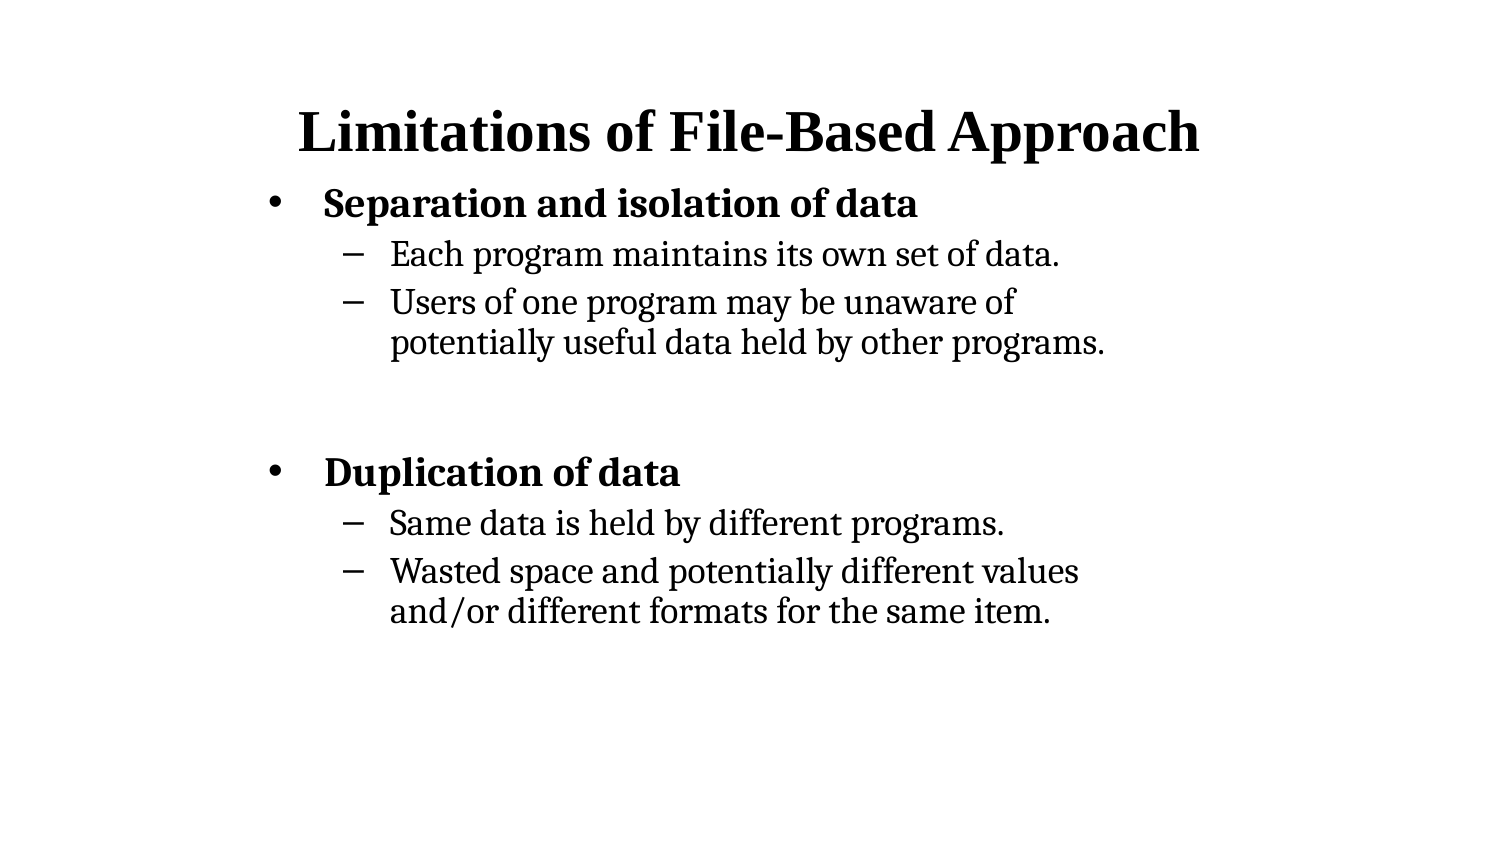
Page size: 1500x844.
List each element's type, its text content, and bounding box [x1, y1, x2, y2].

list Separation and isolation of data Each program maintains its own set of data. Users of one program may be unaware of potentially useful data held by other programs. Duplication of data Same data is held by different programs. Wasted space and potentially different values and/or different formats for the same item. [253, 173, 1204, 681]
title Limitations of File-Based Approach [75, 33, 1425, 175]
